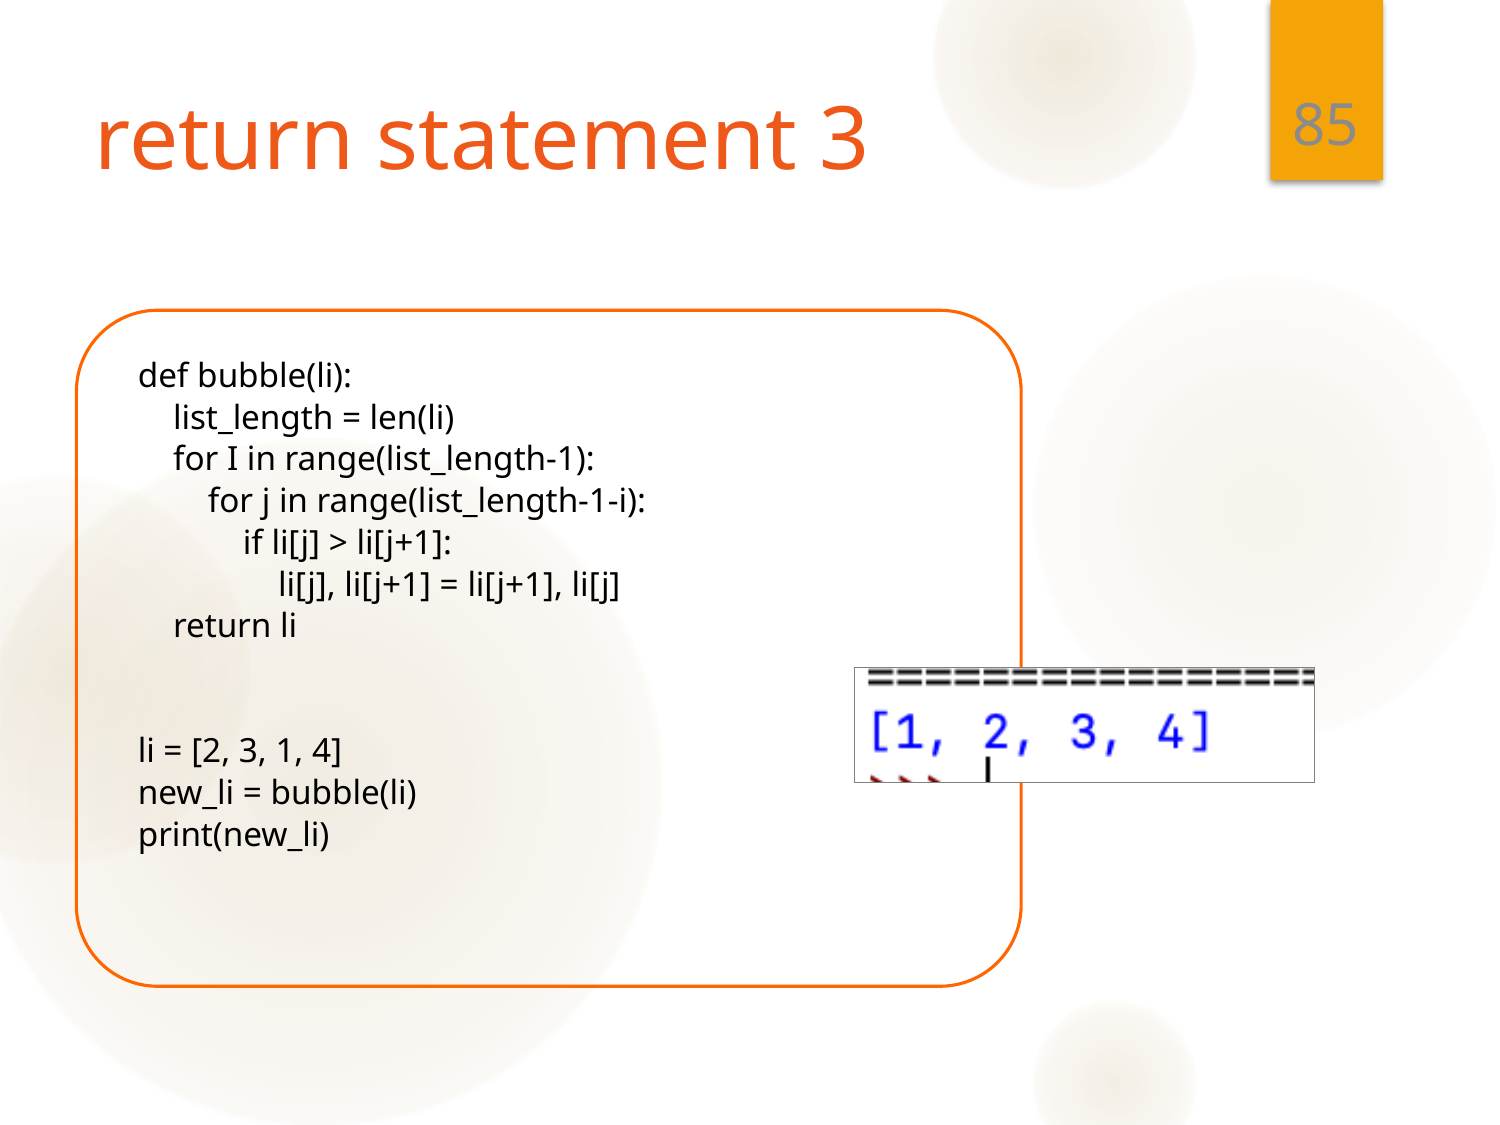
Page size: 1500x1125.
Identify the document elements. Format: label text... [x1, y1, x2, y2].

title return statement 3 [79, 74, 1237, 304]
text_box [76, 310, 1022, 987]
slide_number 85 [1273, 48, 1378, 175]
picture [854, 667, 1315, 783]
text_box def bubble(li): list_length = len(li) for I in range(list_length-1): for j in range(list_length-1-i): if li[j] > li[j+1]: li[j], li[j+1] = li[j+1], li[j] return li li = [2, 3, 1, 4] new_li = bubble(li) print(new_li) [123, 345, 1154, 861]
